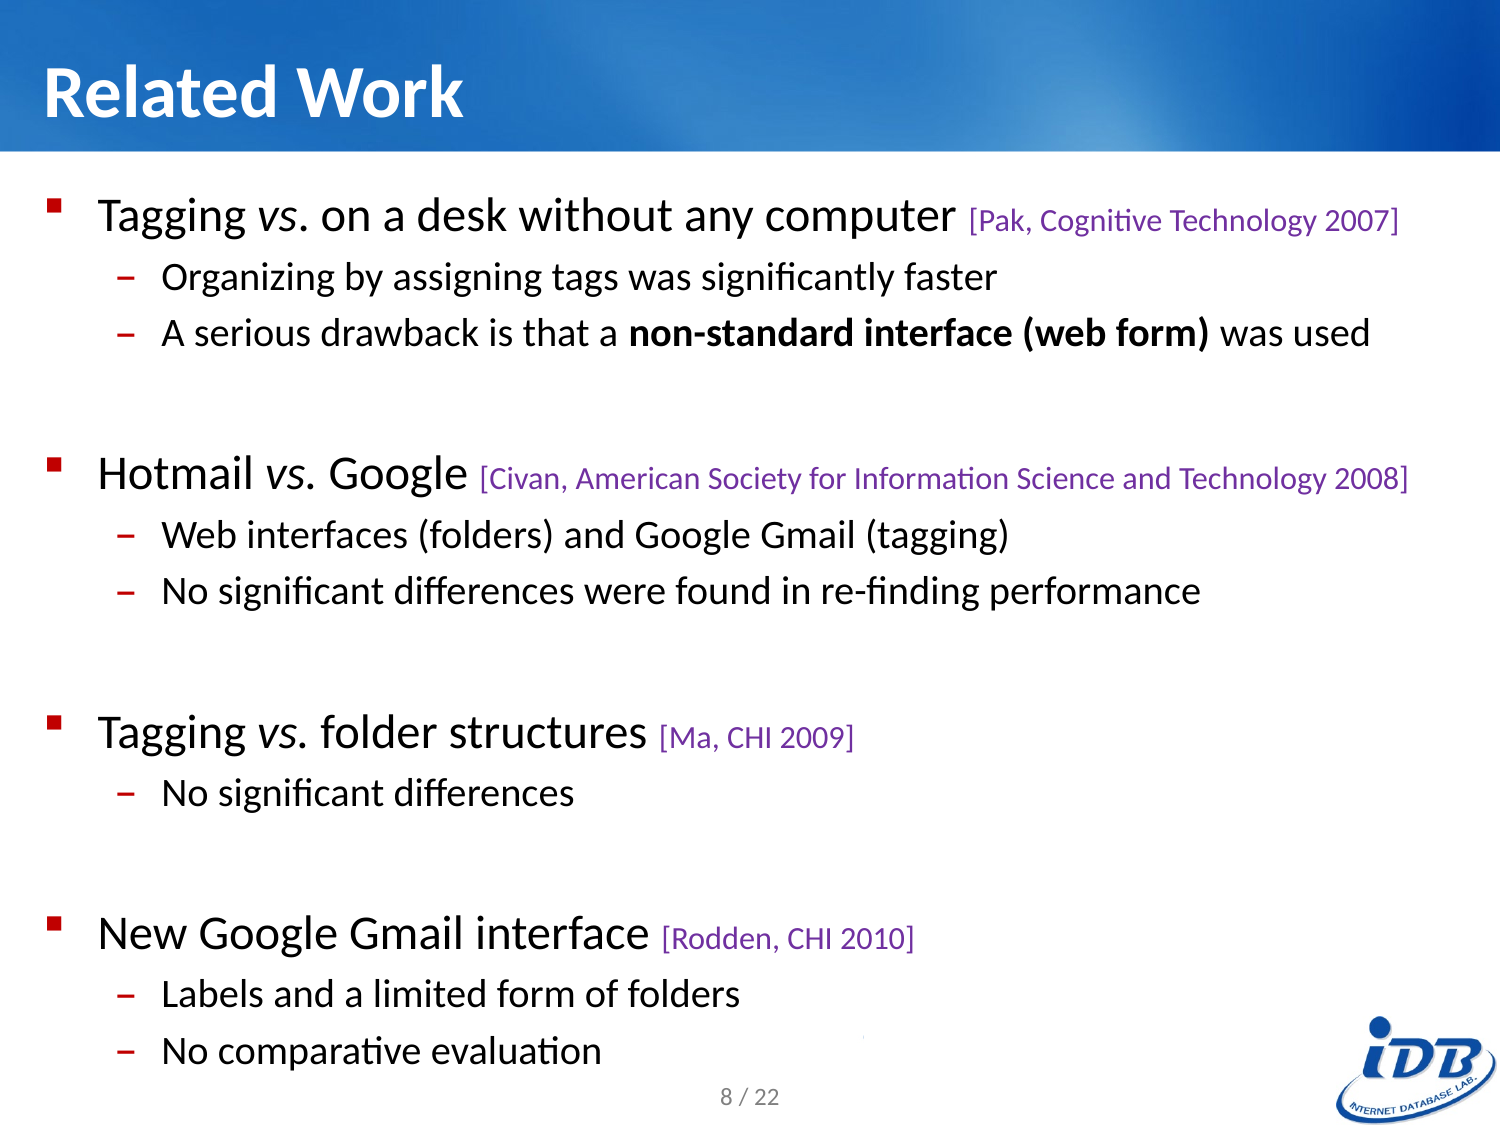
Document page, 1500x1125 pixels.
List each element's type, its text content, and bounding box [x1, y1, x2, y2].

picture [0, 0, 1500, 1125]
list Tagging vs. on a desk without any computer [Pak, Cognitive Technology 2007] Organizing by assigning tags was significantly faster A serious drawback is that a non-standard interface (web form) was used Hotmail vs. Google [Civan, American Society for Information Science and Technology 2008] Web interfaces (folders) and Google Gmail (tagging) No significant differences were found in re-finding performance Tagging vs. folder structures [Ma, CHI 2009] No significant differences New Google Gmail interface [Rodden, CHI 2010] Labels and a limited form of folders No comparative evaluation [28, 175, 1472, 1083]
title Related Work [28, 23, 1472, 153]
slide_number 8 / 22 [688, 1078, 812, 1114]
